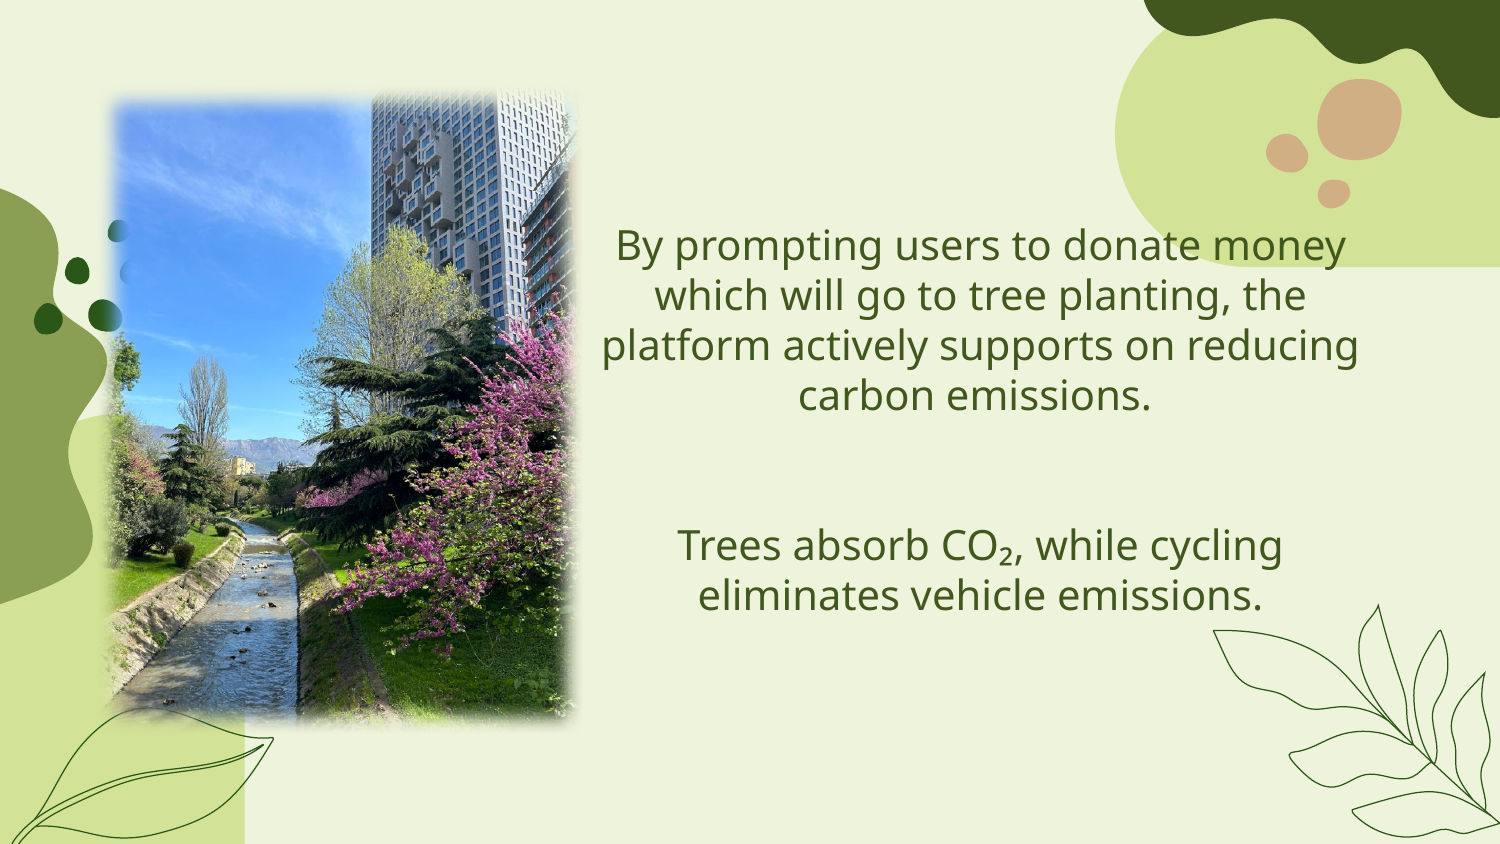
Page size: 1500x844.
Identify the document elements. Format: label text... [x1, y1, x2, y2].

subtitle By prompting users to donate money which will go to tree planting, the platform actively supports on reducing carbon emissions. Trees absorb CO₂, while cycling eliminates vehicle emissions. [590, 421, 1378, 635]
picture [95, 84, 584, 735]
